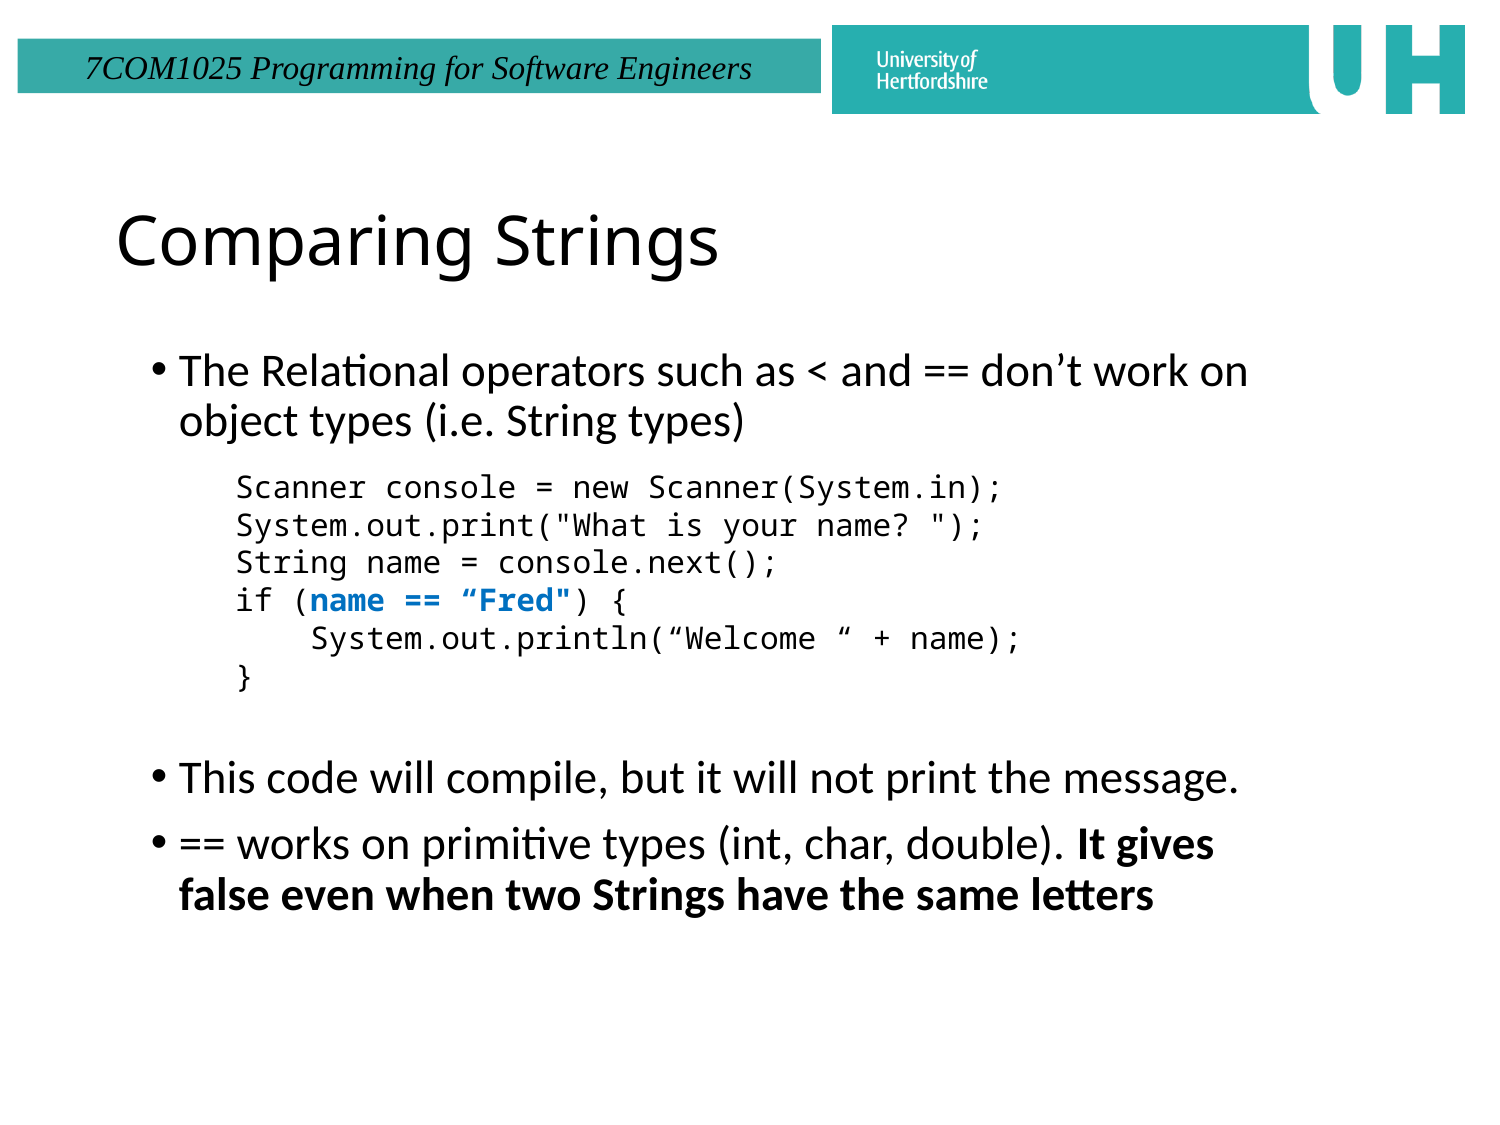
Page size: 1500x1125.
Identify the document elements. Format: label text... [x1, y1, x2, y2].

title Comparing Strings [100, 172, 1113, 314]
list The Relational operators such as < and == don’t work on object types (i.e. String types) Scanner console = new Scanner(System.in); System.out.print("What is your name? "); String name = console.next(); if (name == “Fred") { System.out.println(“Welcome “ + name); } This code will compile, but it will not print the message. == works on primitive types (int, char, double). It gives false even when two Strings have the same letters [135, 338, 1308, 967]
picture [832, 25, 1465, 114]
